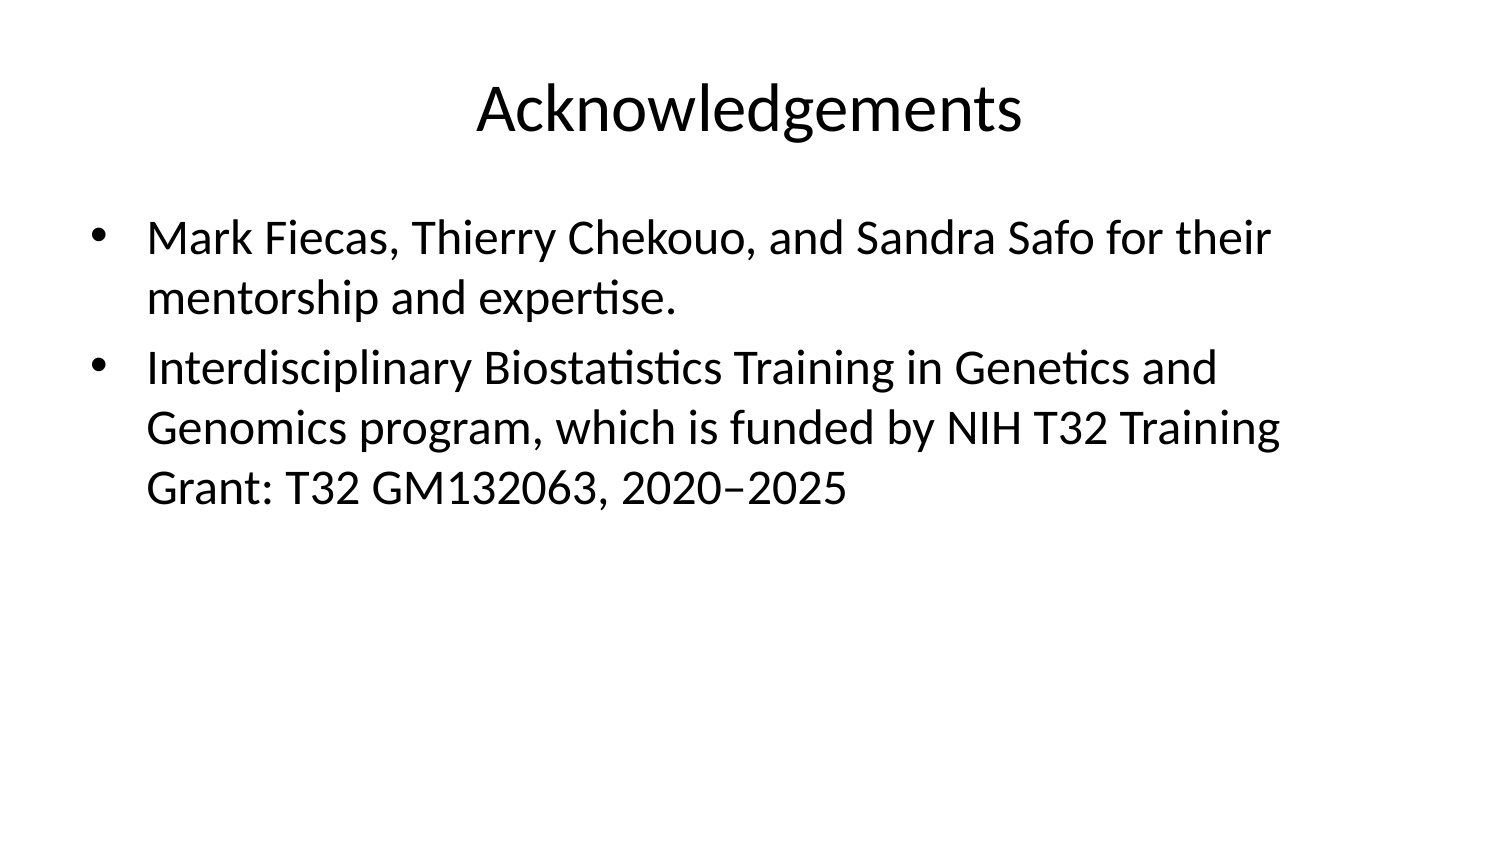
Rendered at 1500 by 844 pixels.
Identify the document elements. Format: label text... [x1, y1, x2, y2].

list Mark Fiecas, Thierry Chekouo, and Sandra Safo for their mentorship and expertise. Interdisciplinary Biostatistics Training in Genetics and Genomics program, which is funded by NIH T32 Training Grant: T32 GM132063, 2020–2025 [75, 196, 1425, 754]
title Acknowledgements [75, 33, 1425, 175]
